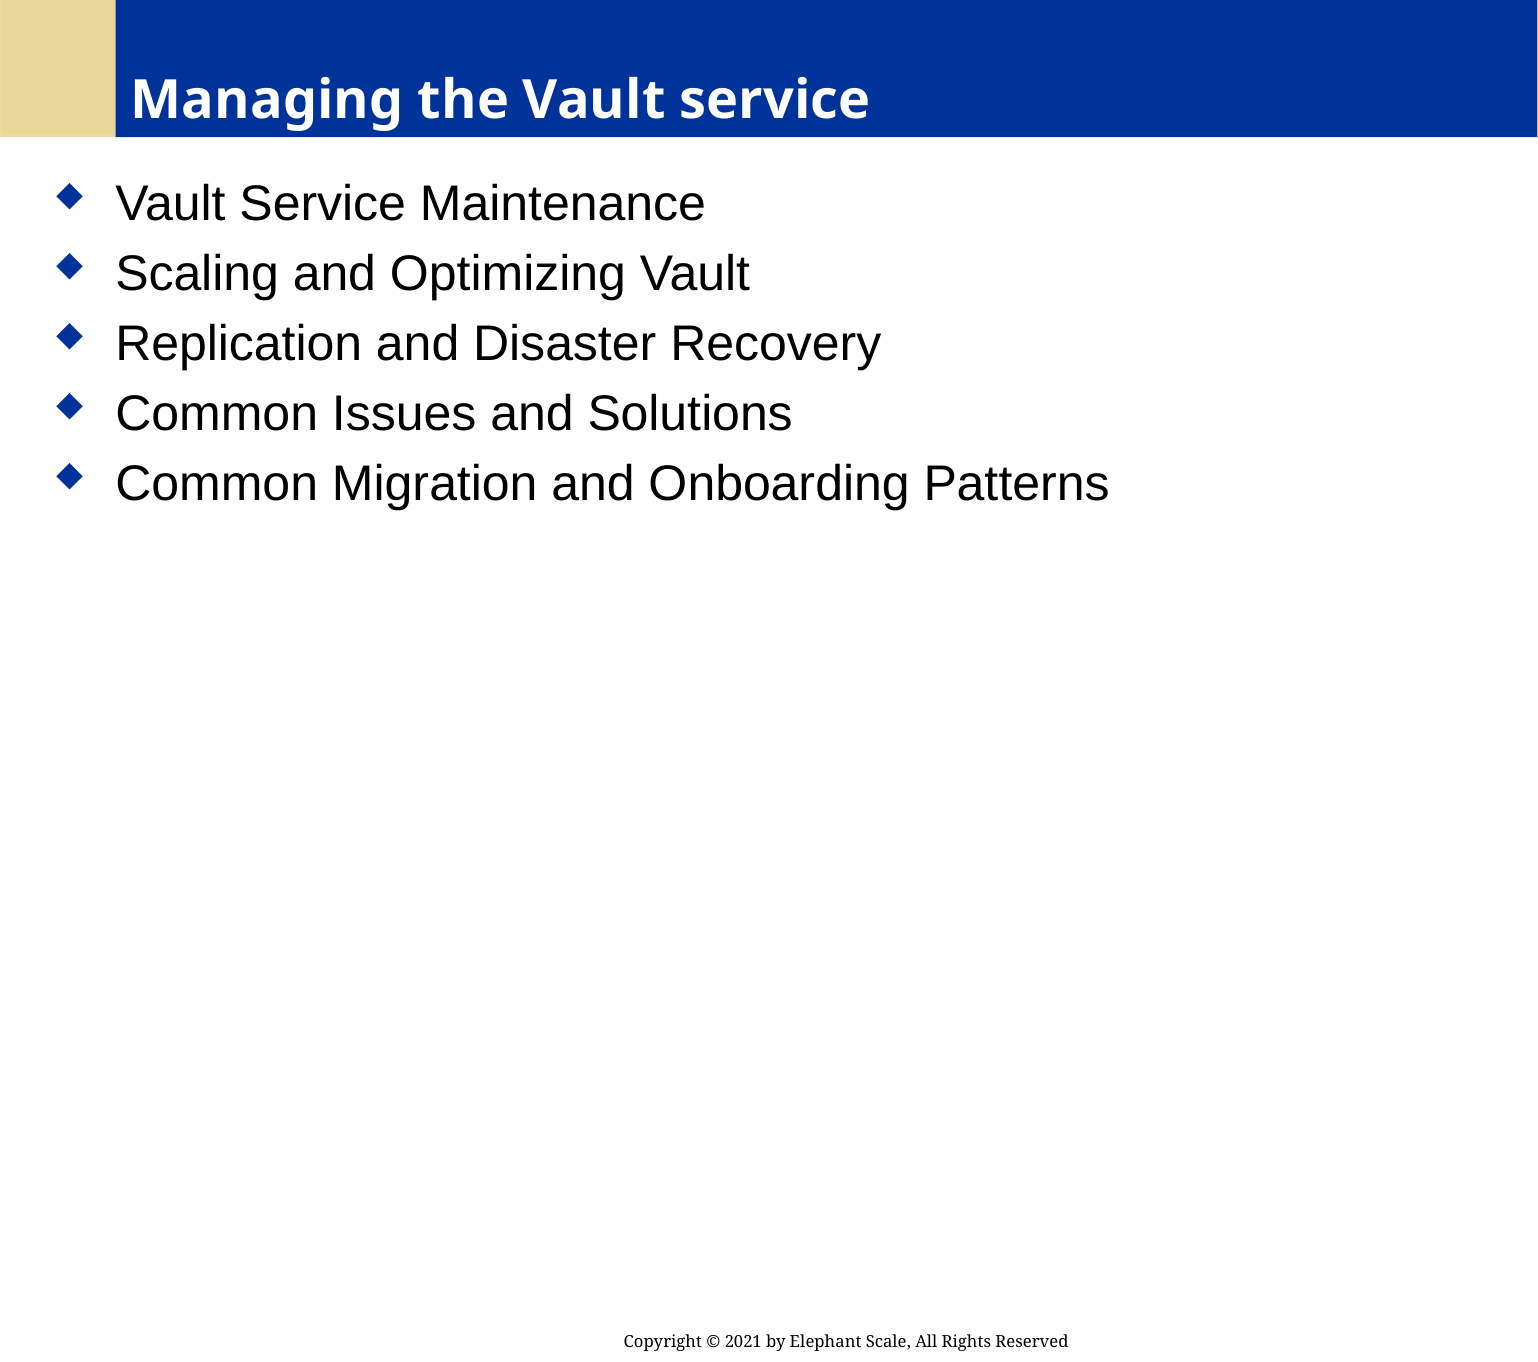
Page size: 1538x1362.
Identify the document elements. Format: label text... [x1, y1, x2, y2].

picture [0, 0, 115, 137]
title Managing the Vault service [115, 0, 1538, 138]
list Vault Service Maintenance Scaling and Optimizing Vault Replication and Disaster Recovery Common Issues and Solutions Common Migration and Onboarding Patterns [38, 162, 1500, 1284]
text_box Copyright © 2021 by Elephant Scale, All Rights Reserved [608, 1322, 1085, 1358]
